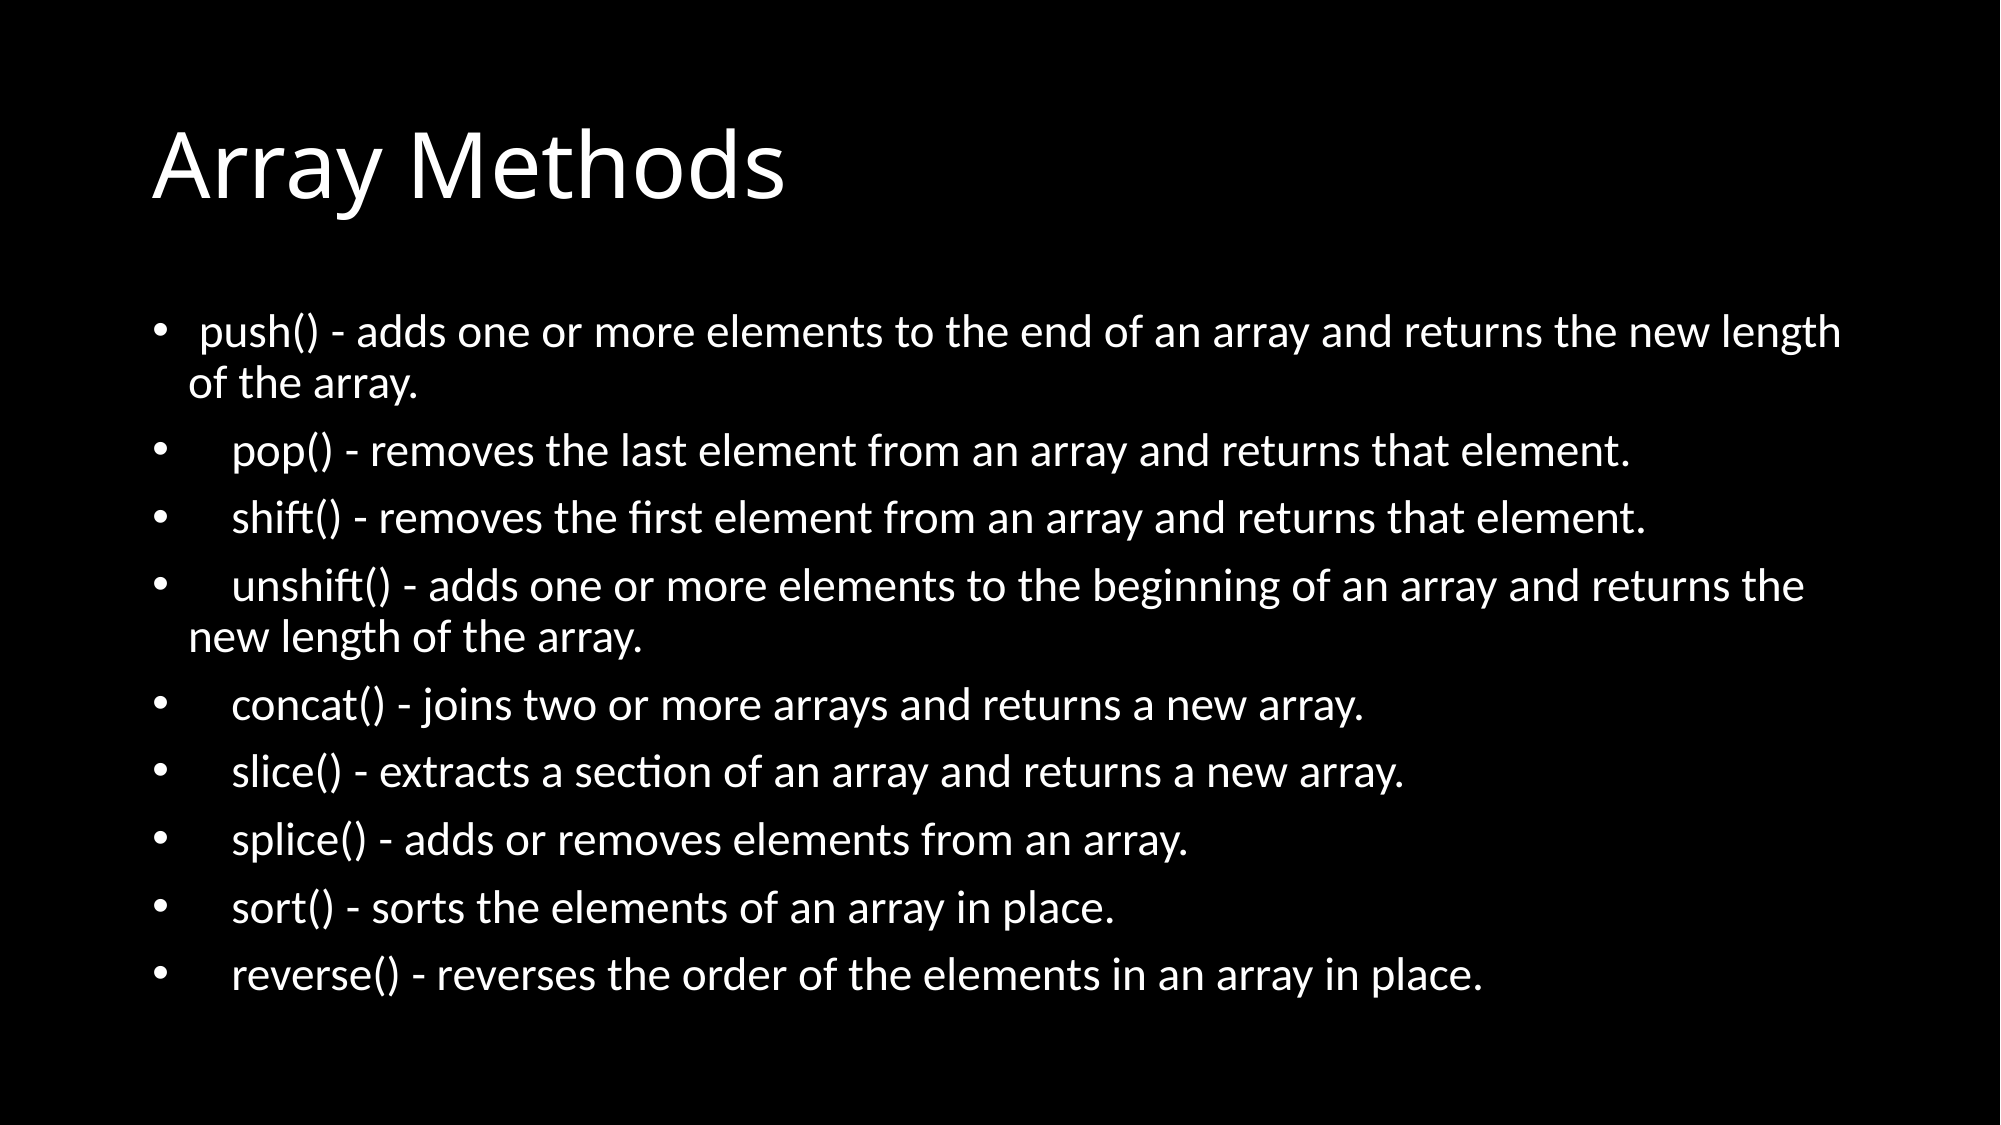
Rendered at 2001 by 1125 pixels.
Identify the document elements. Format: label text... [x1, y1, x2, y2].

list push() - adds one or more elements to the end of an array and returns the new length of the array. pop() - removes the last element from an array and returns that element. shift() - removes the first element from an array and returns that element. unshift() - adds one or more elements to the beginning of an array and returns the new length of the array. concat() - joins two or more arrays and returns a new array. slice() - extracts a section of an array and returns a new array. splice() - adds or removes elements from an array. sort() - sorts the elements of an array in place. reverse() - reverses the order of the elements in an array in place. [137, 299, 1863, 1014]
title Array Methods [137, 59, 1863, 278]
